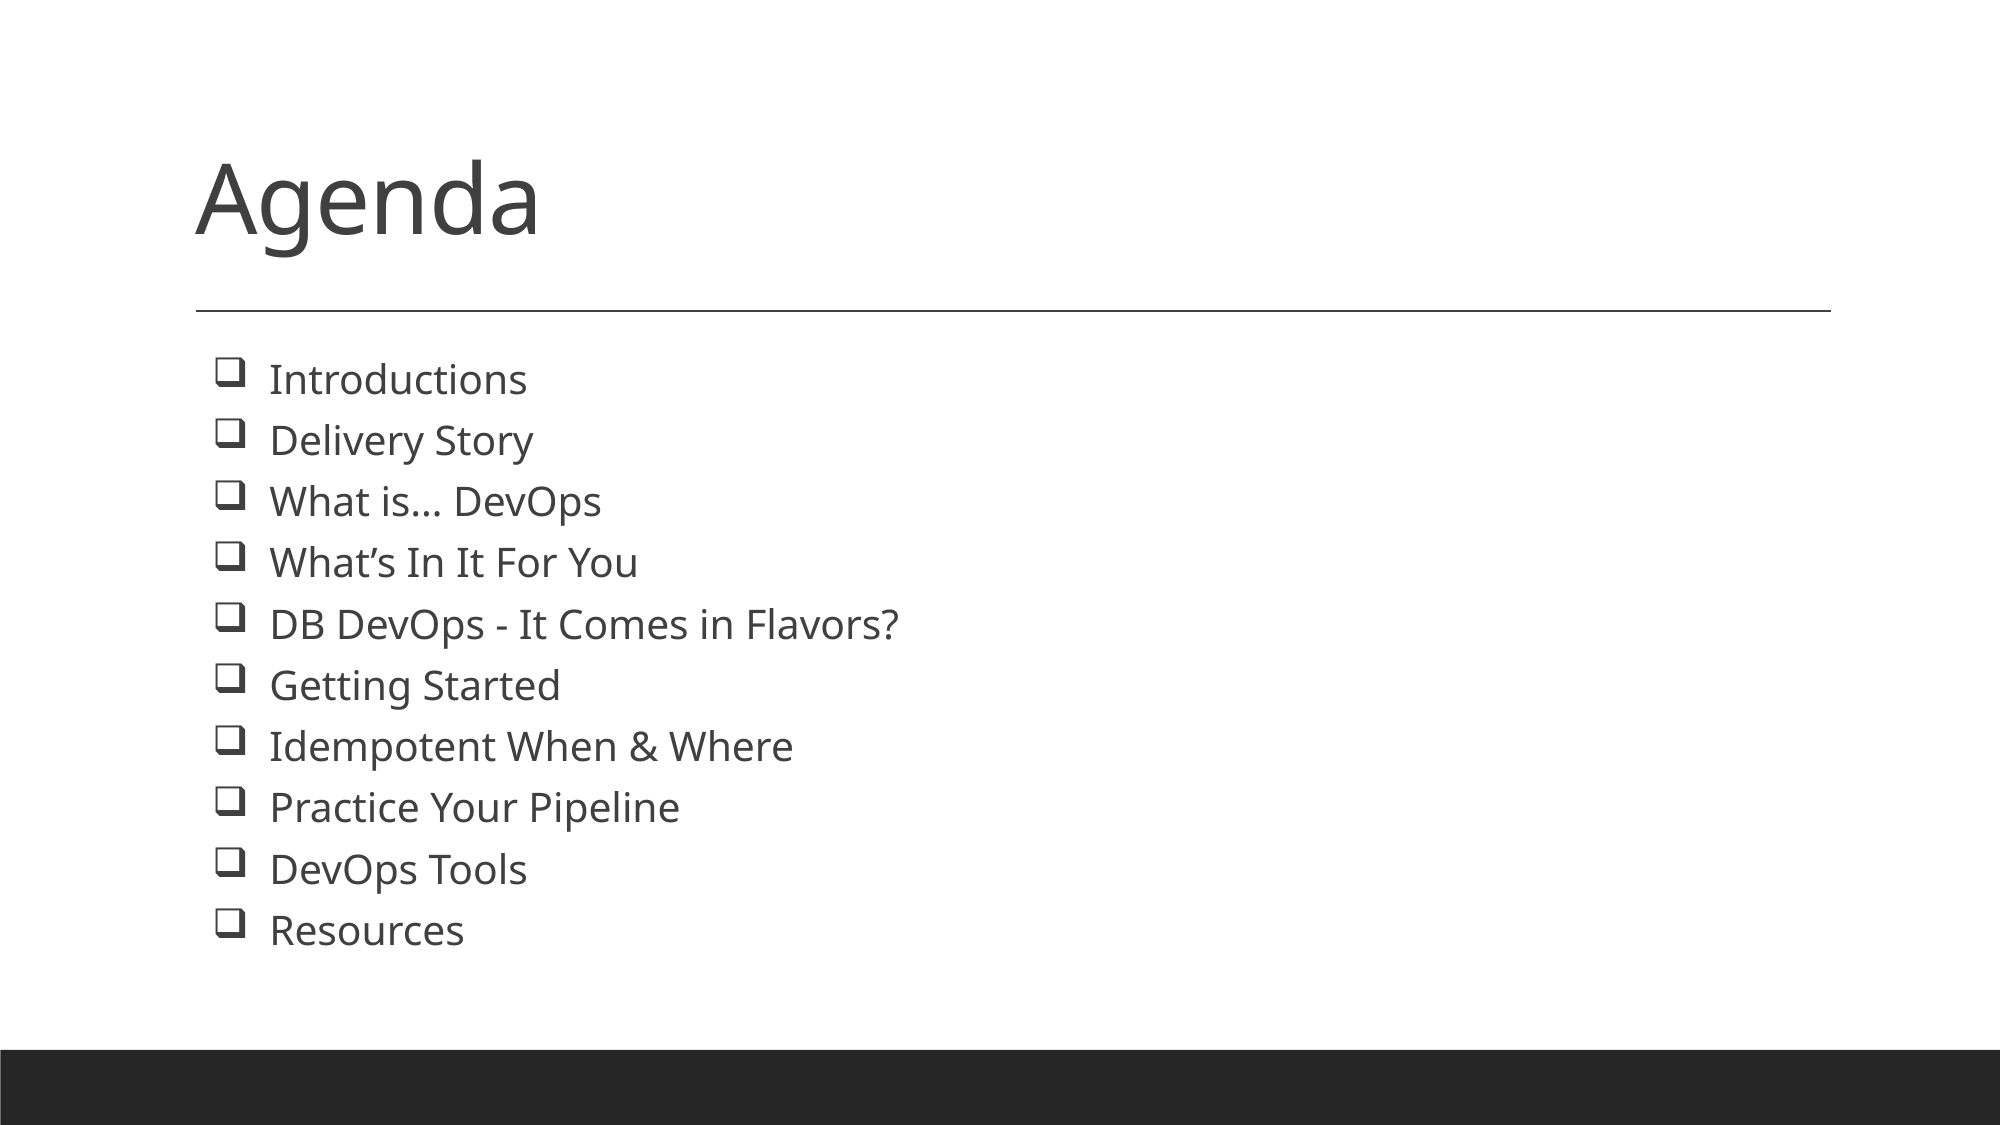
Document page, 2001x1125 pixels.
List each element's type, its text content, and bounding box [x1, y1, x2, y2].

title Agenda [180, 47, 1830, 264]
list Introductions Delivery Story What is… DevOps What’s In It For You DB DevOps - It Comes in Flavors? Getting Started Idempotent When & Where Practice Your Pipeline DevOps Tools Resources [180, 345, 1830, 963]
